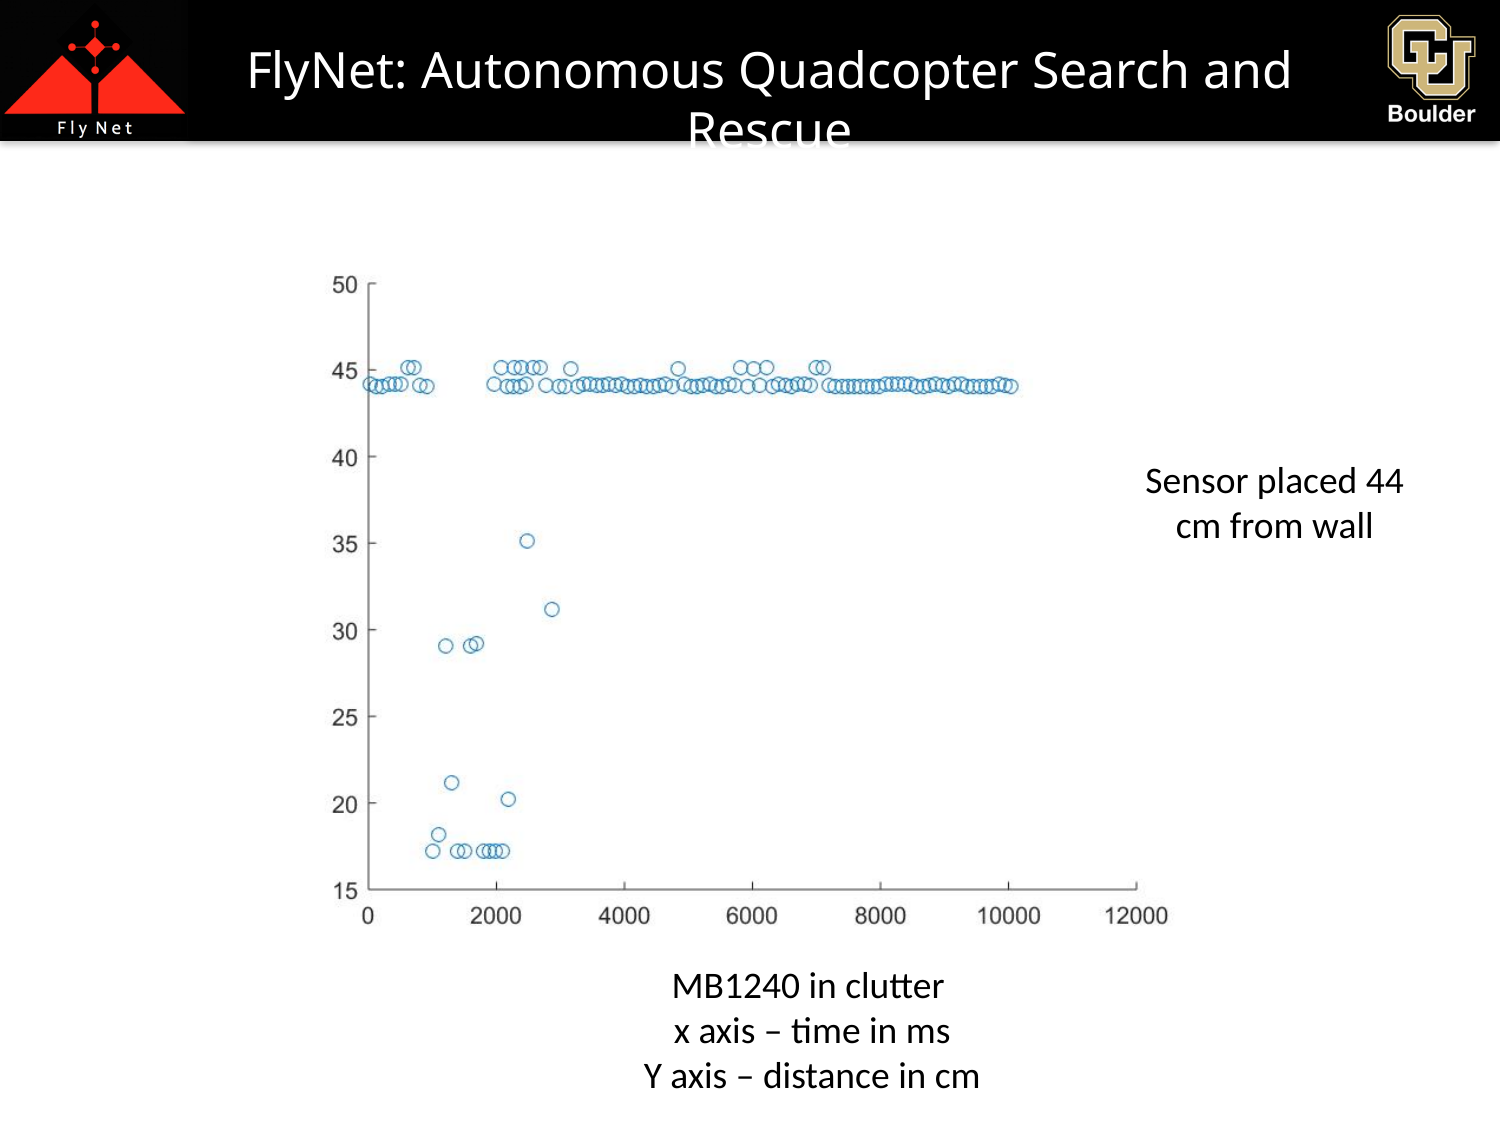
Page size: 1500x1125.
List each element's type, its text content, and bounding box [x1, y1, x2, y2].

text_box MB1240 in clutter x axis – time in ms Y axis – distance in cm [530, 961, 1095, 1103]
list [288, 244, 1212, 953]
text_box Sensor placed 44 cm from wall [1215, 448, 1432, 599]
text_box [0, 0, 1500, 139]
